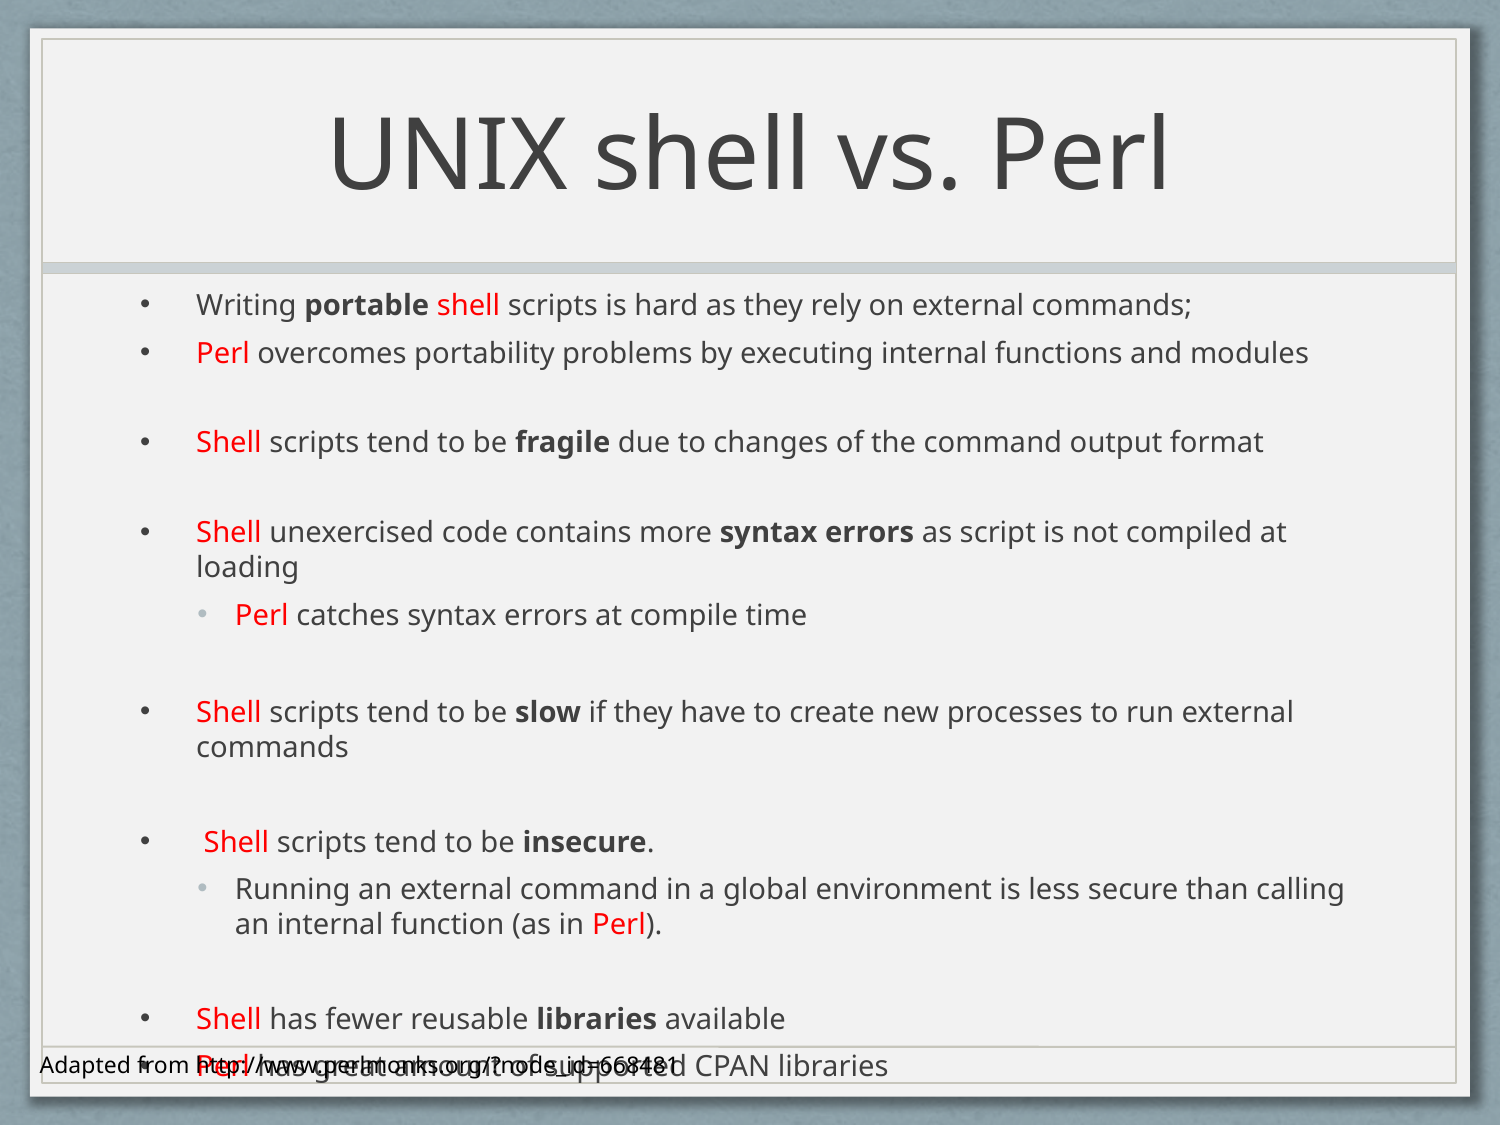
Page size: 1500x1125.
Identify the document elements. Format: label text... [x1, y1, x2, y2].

text_box Adapted from http://www.perlmonks.org/?node_id=668481 [24, 1043, 696, 1086]
list Writing portable shell scripts is hard as they rely on external commands; Perl overcomes portability problems by executing internal functions and modules Shell scripts tend to be fragile due to changes of the command output format Shell unexercised code contains more syntax errors as script is not compiled at loading Perl catches syntax errors at compile time Shell scripts tend to be slow if they have to create new processes to run external commands Shell scripts tend to be insecure. Running an external command in a global environment is less secure than calling an internal function (as in Perl). Shell has fewer reusable libraries available Perl has great amount of supported CPAN libraries [125, 278, 1370, 1034]
title UNIX shell vs. Perl [147, 40, 1353, 260]
